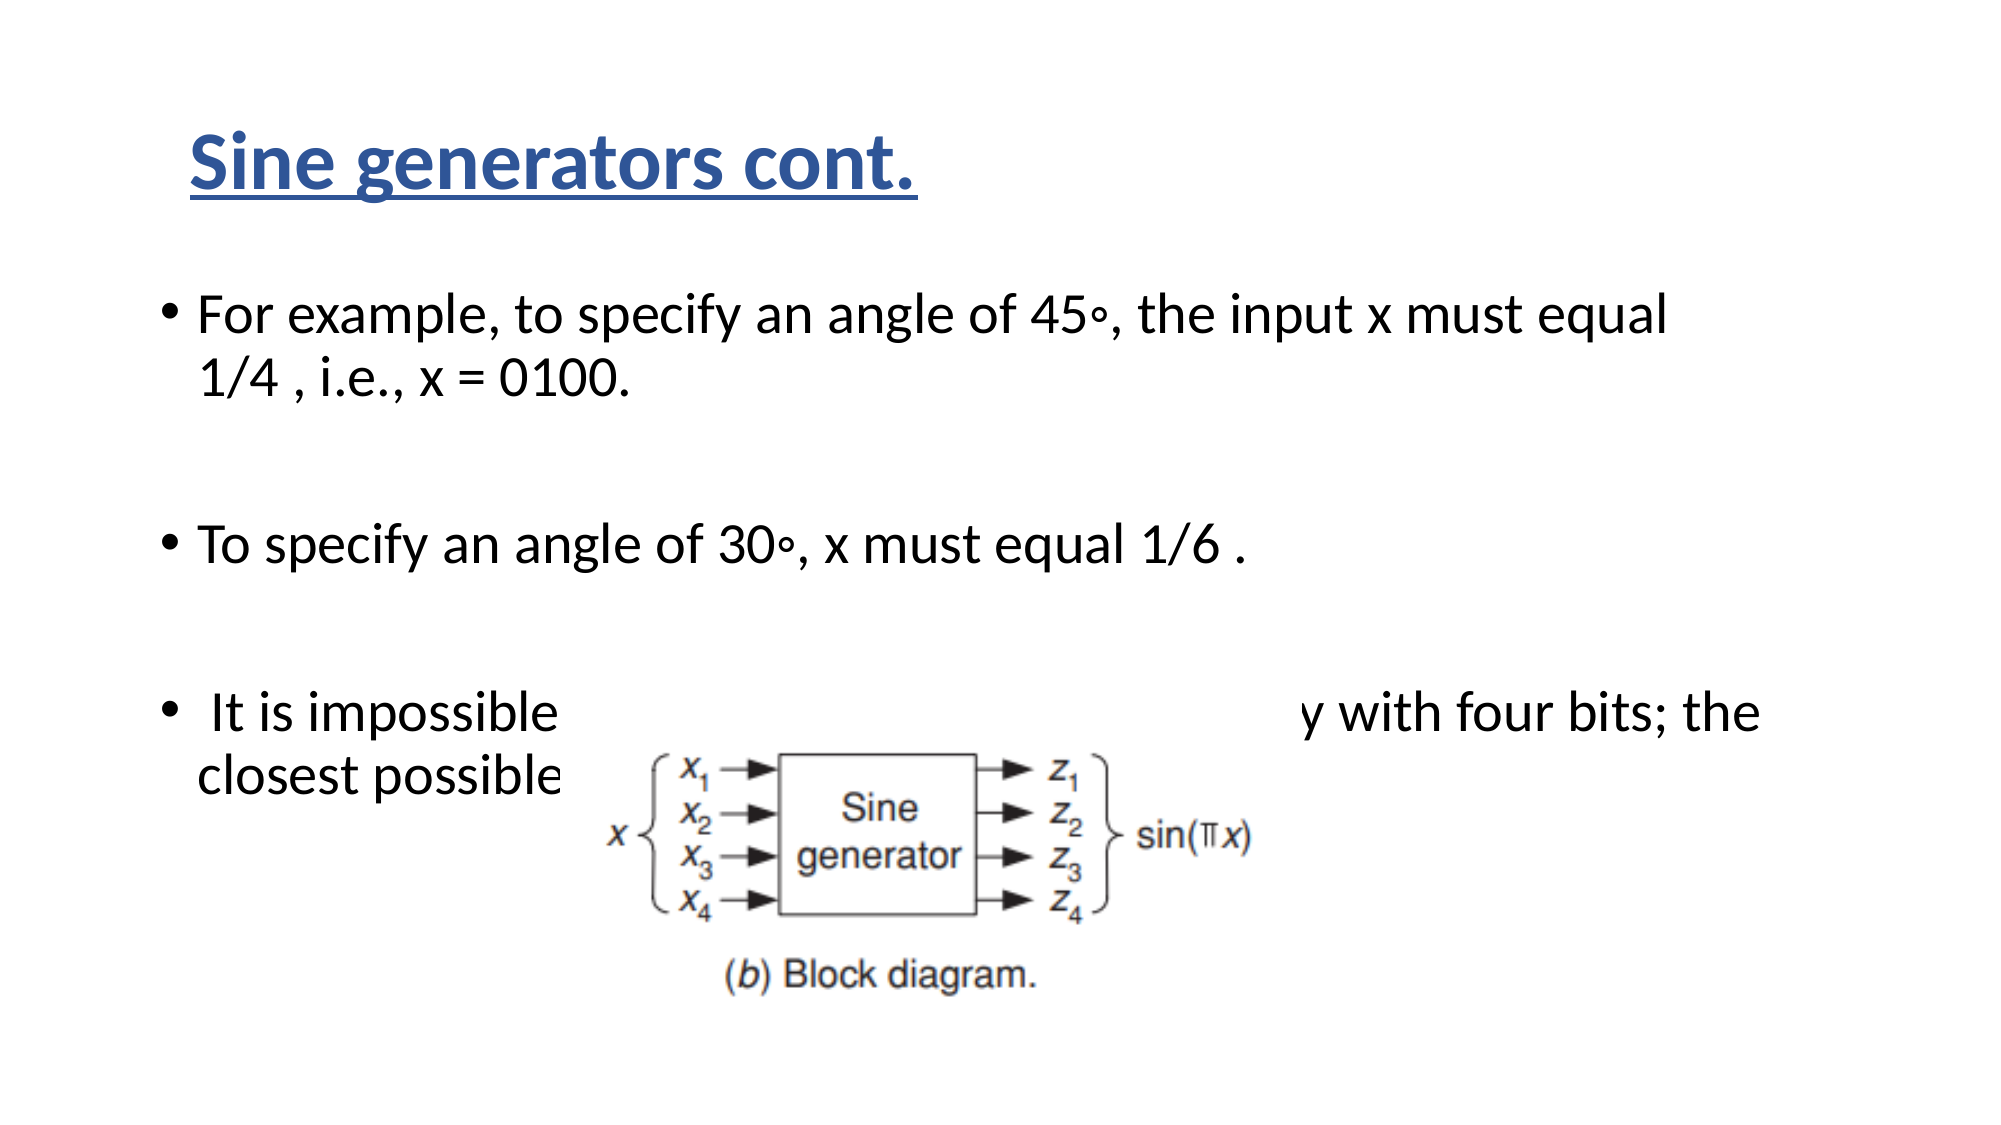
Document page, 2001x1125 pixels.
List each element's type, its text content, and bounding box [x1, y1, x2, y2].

picture [560, 664, 1302, 1035]
title Sine generators cont. [174, 30, 1825, 295]
list For example, to specify an angle of 45◦, the input x must equal 1/4 , i.e., x = 0100. To specify an angle of 30◦, x must equal 1/6 . It is impossible to represent this value precisely with four bits; the closest possible value is 3/16 or x = 0011. [145, 275, 1795, 940]
